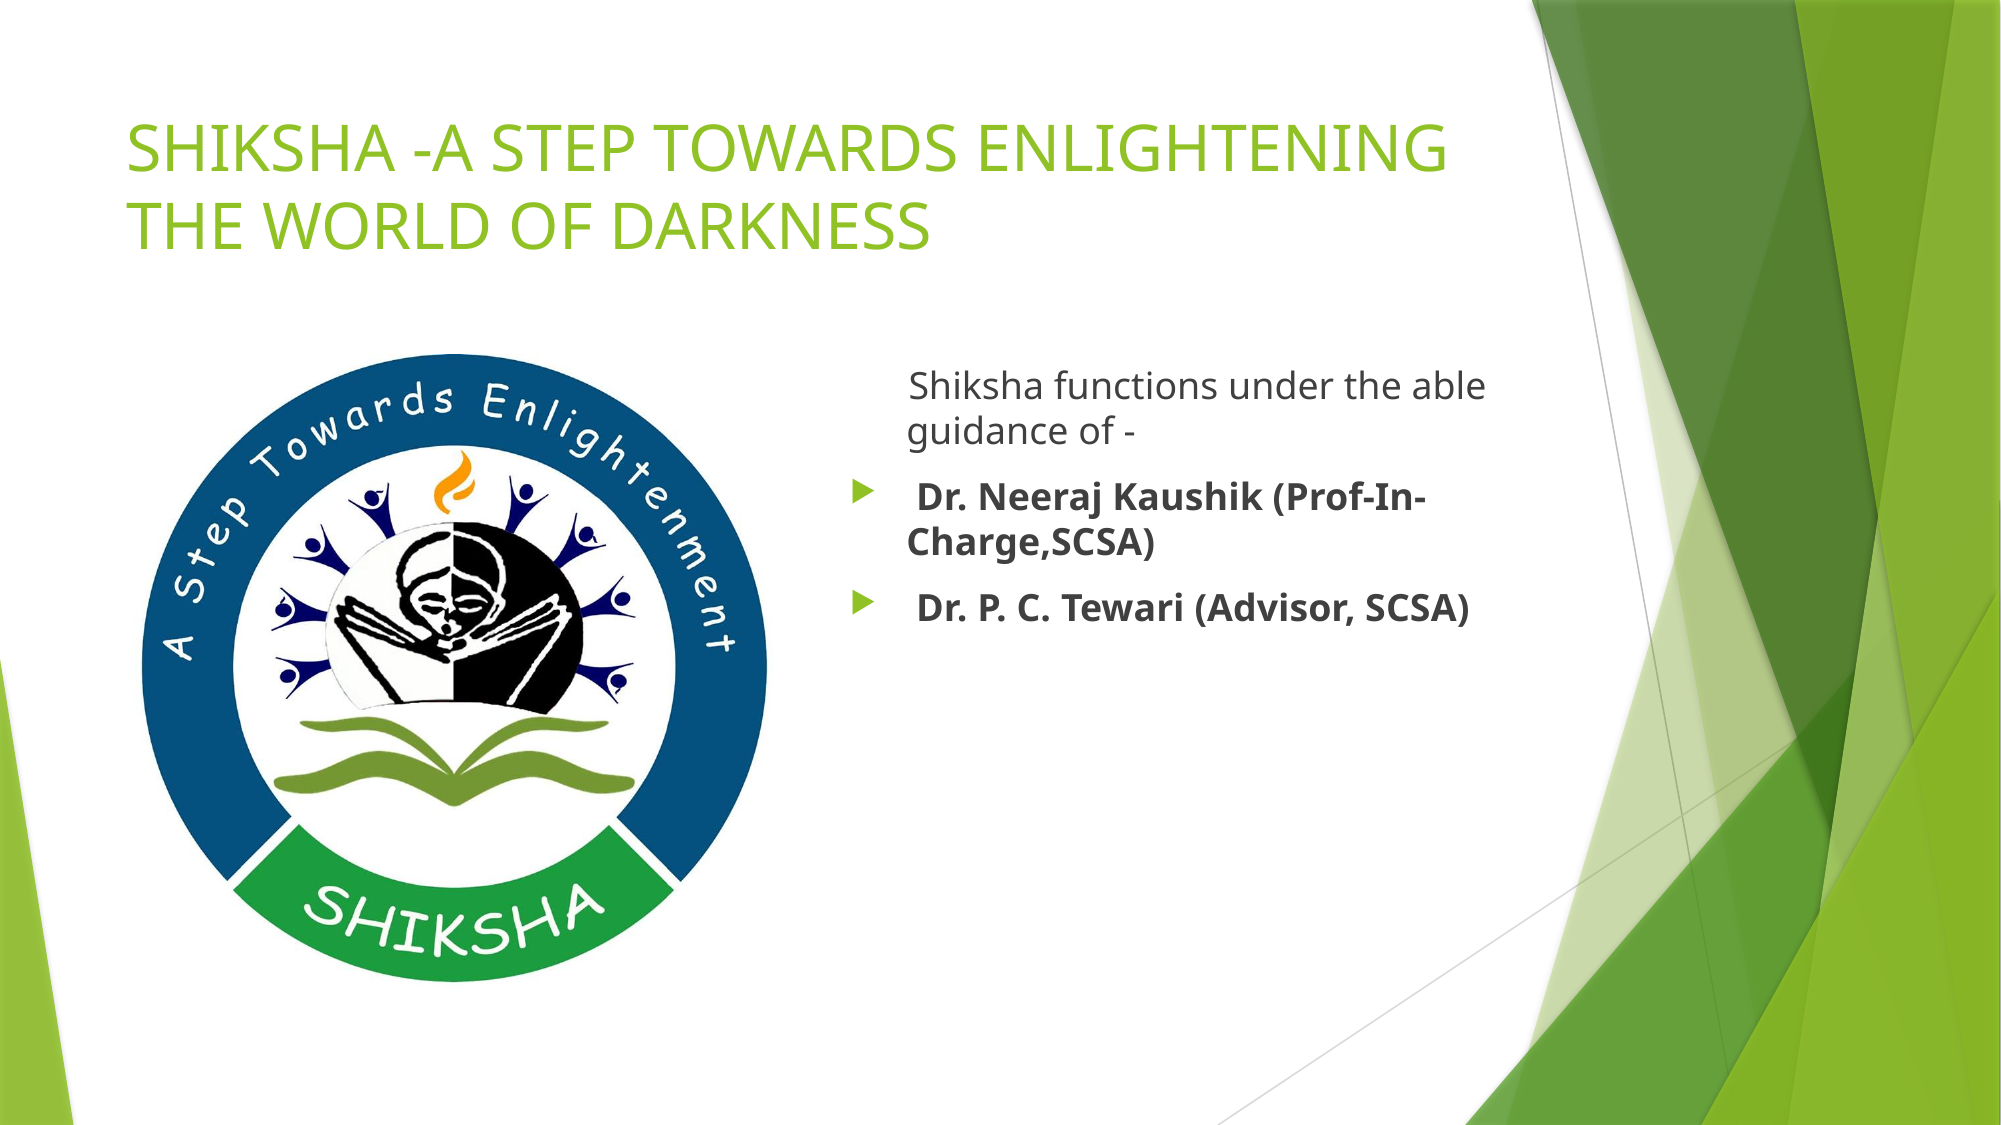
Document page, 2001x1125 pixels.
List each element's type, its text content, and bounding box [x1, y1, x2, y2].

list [135, 353, 774, 992]
title SHIKSHA -A STEP TOWARDS ENLIGHTENING THE WORLD OF DARKNESS [111, 99, 1522, 317]
list Shiksha functions under the able guidance of - Dr. Neeraj Kaushik (Prof-In-Charge,SCSA) Dr. P. C. Tewari (Advisor, SCSA) [834, 354, 1522, 992]
